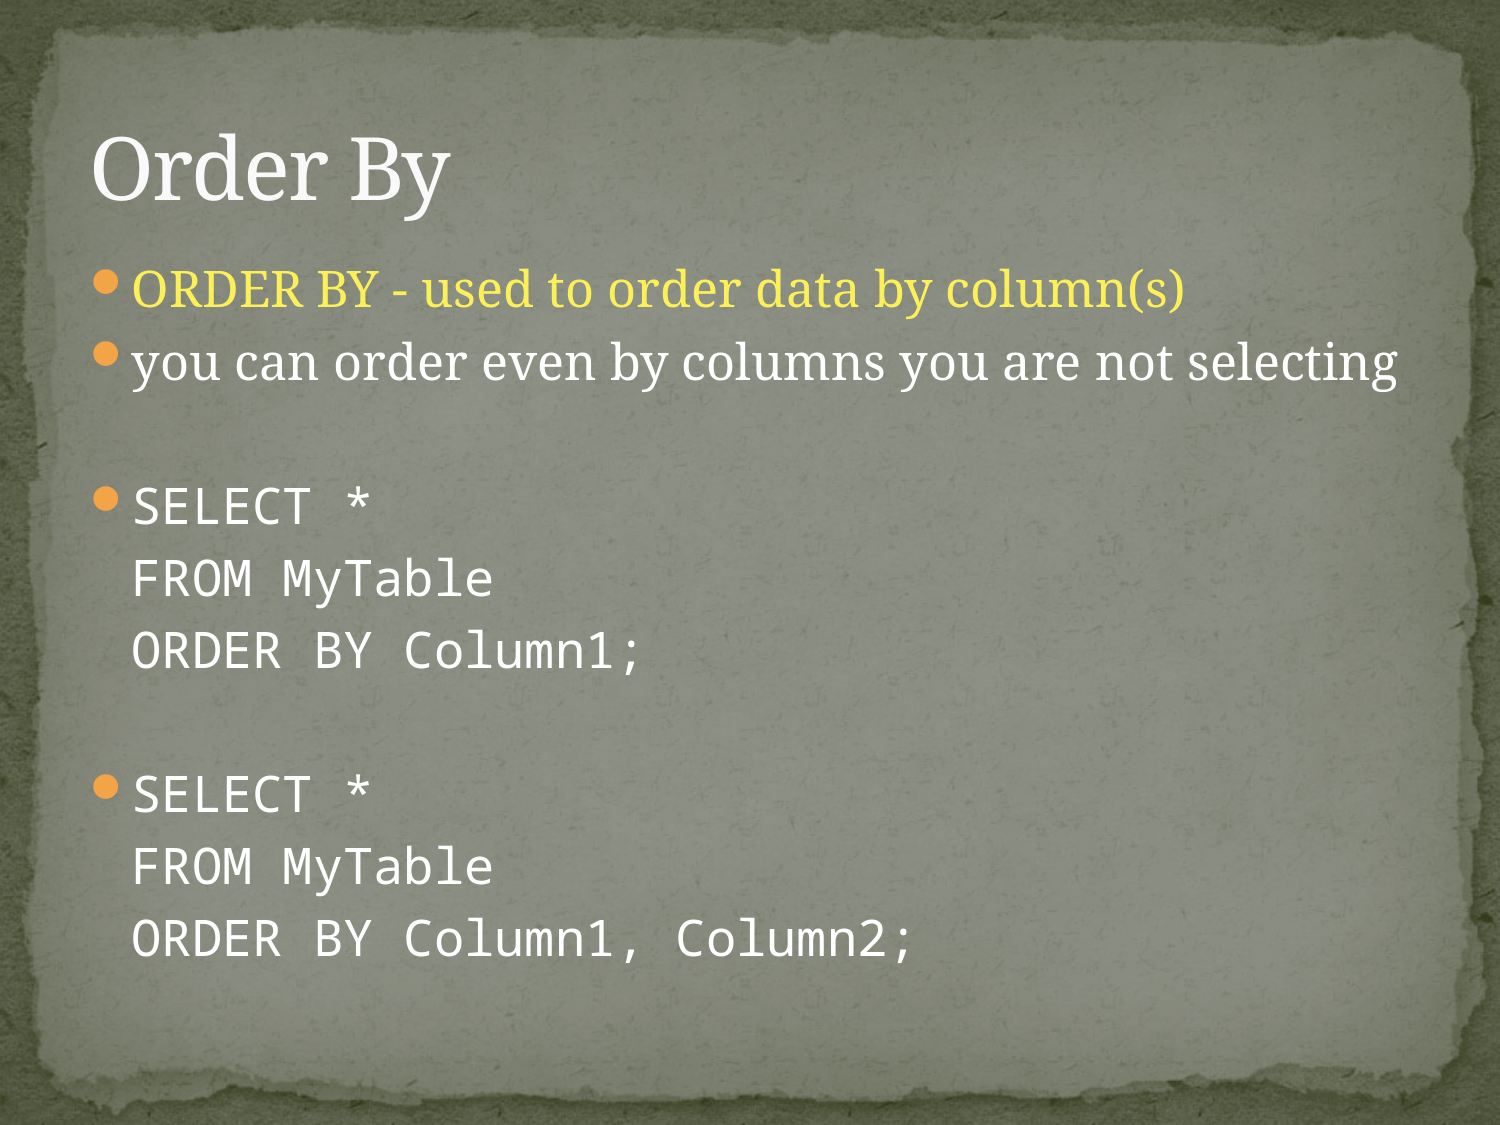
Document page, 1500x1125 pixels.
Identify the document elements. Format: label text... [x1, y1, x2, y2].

title Order By [74, 24, 1425, 225]
list ORDER BY - used to order data by column(s) you can order even by columns you are not selecting SELECT * FROM MyTable ORDER BY Column1; SELECT * FROM MyTable ORDER BY Column1, Column2; [75, 249, 1425, 1000]
